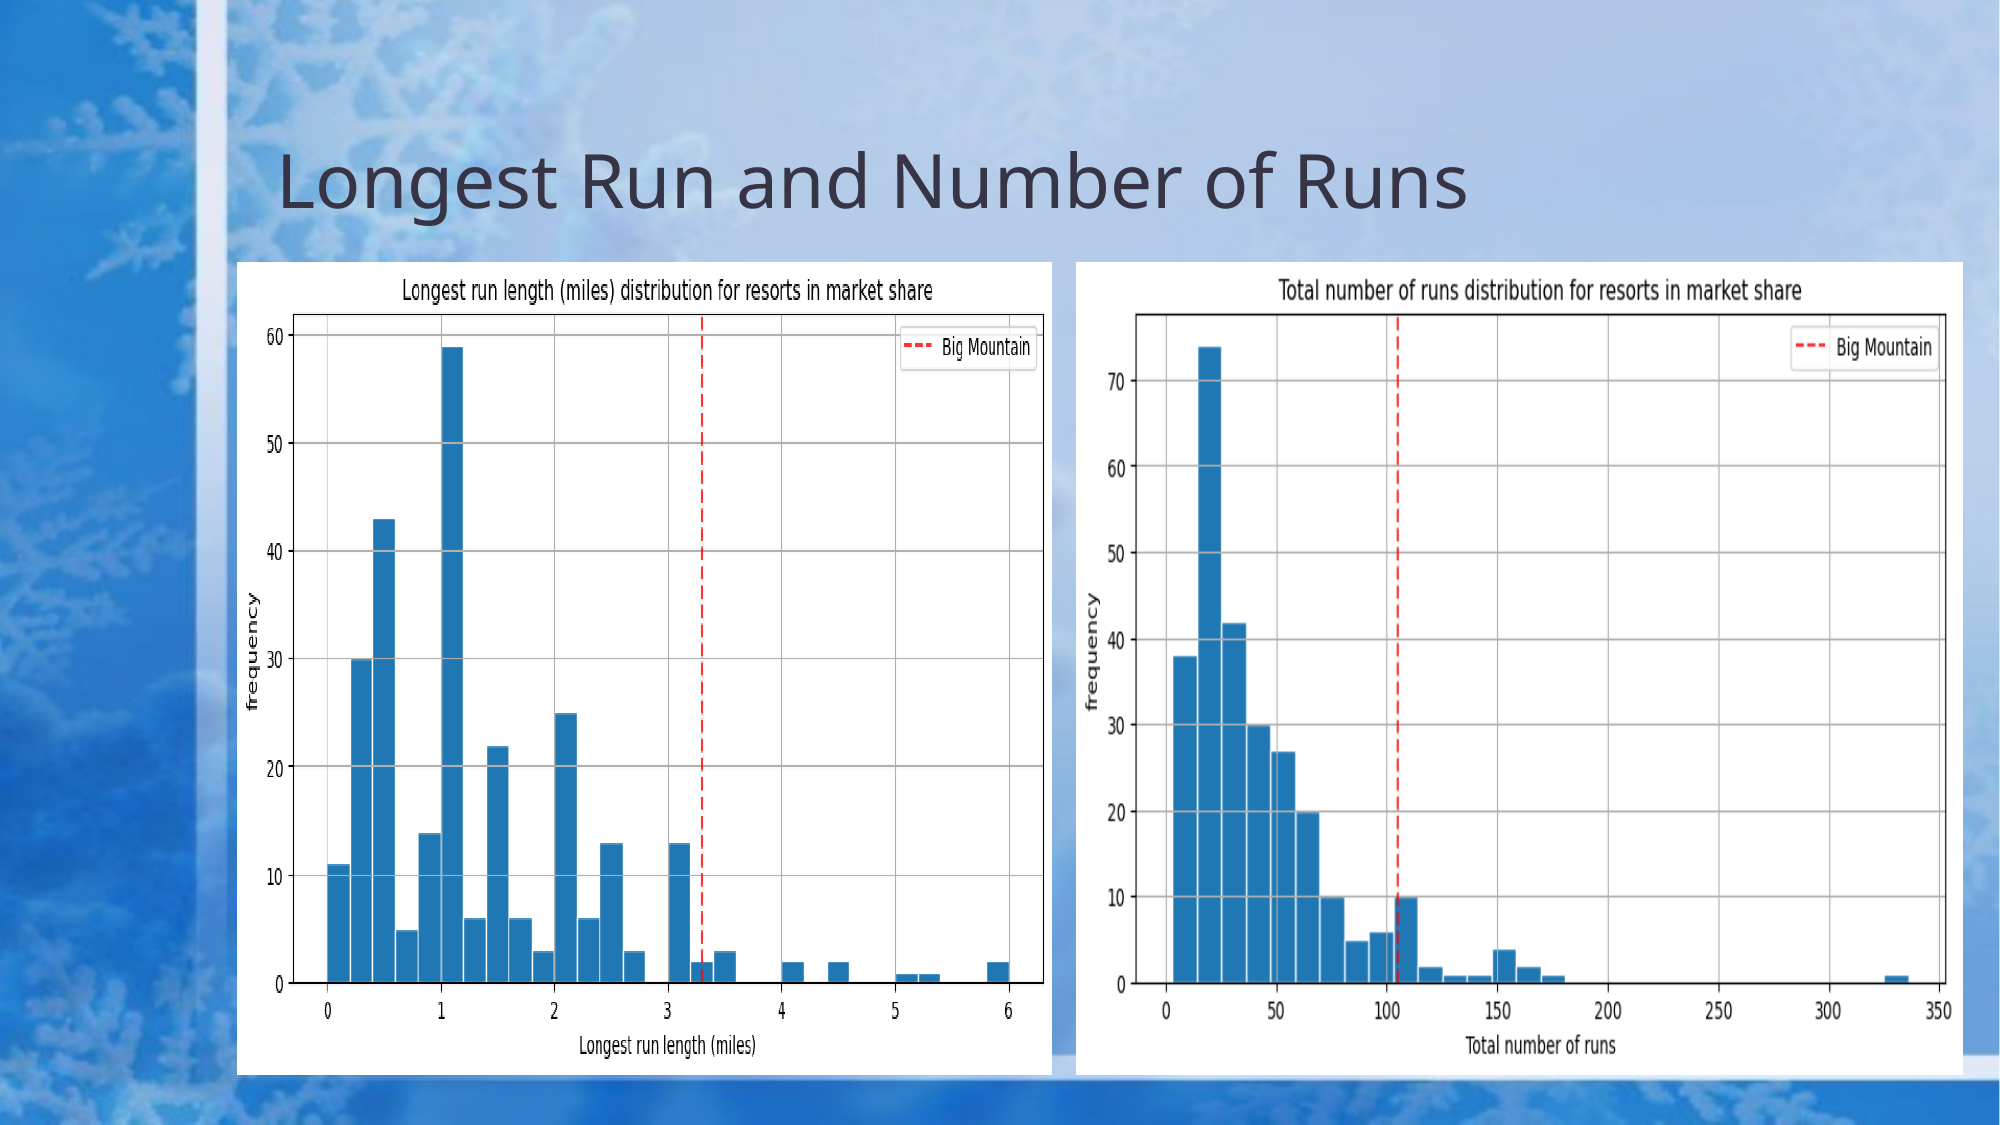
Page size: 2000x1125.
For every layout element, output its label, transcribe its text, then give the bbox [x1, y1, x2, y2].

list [236, 262, 1052, 1076]
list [1075, 262, 1963, 1076]
title Longest Run and Number of Runs [261, 29, 1867, 233]
picture [0, 0, 2000, 1125]
